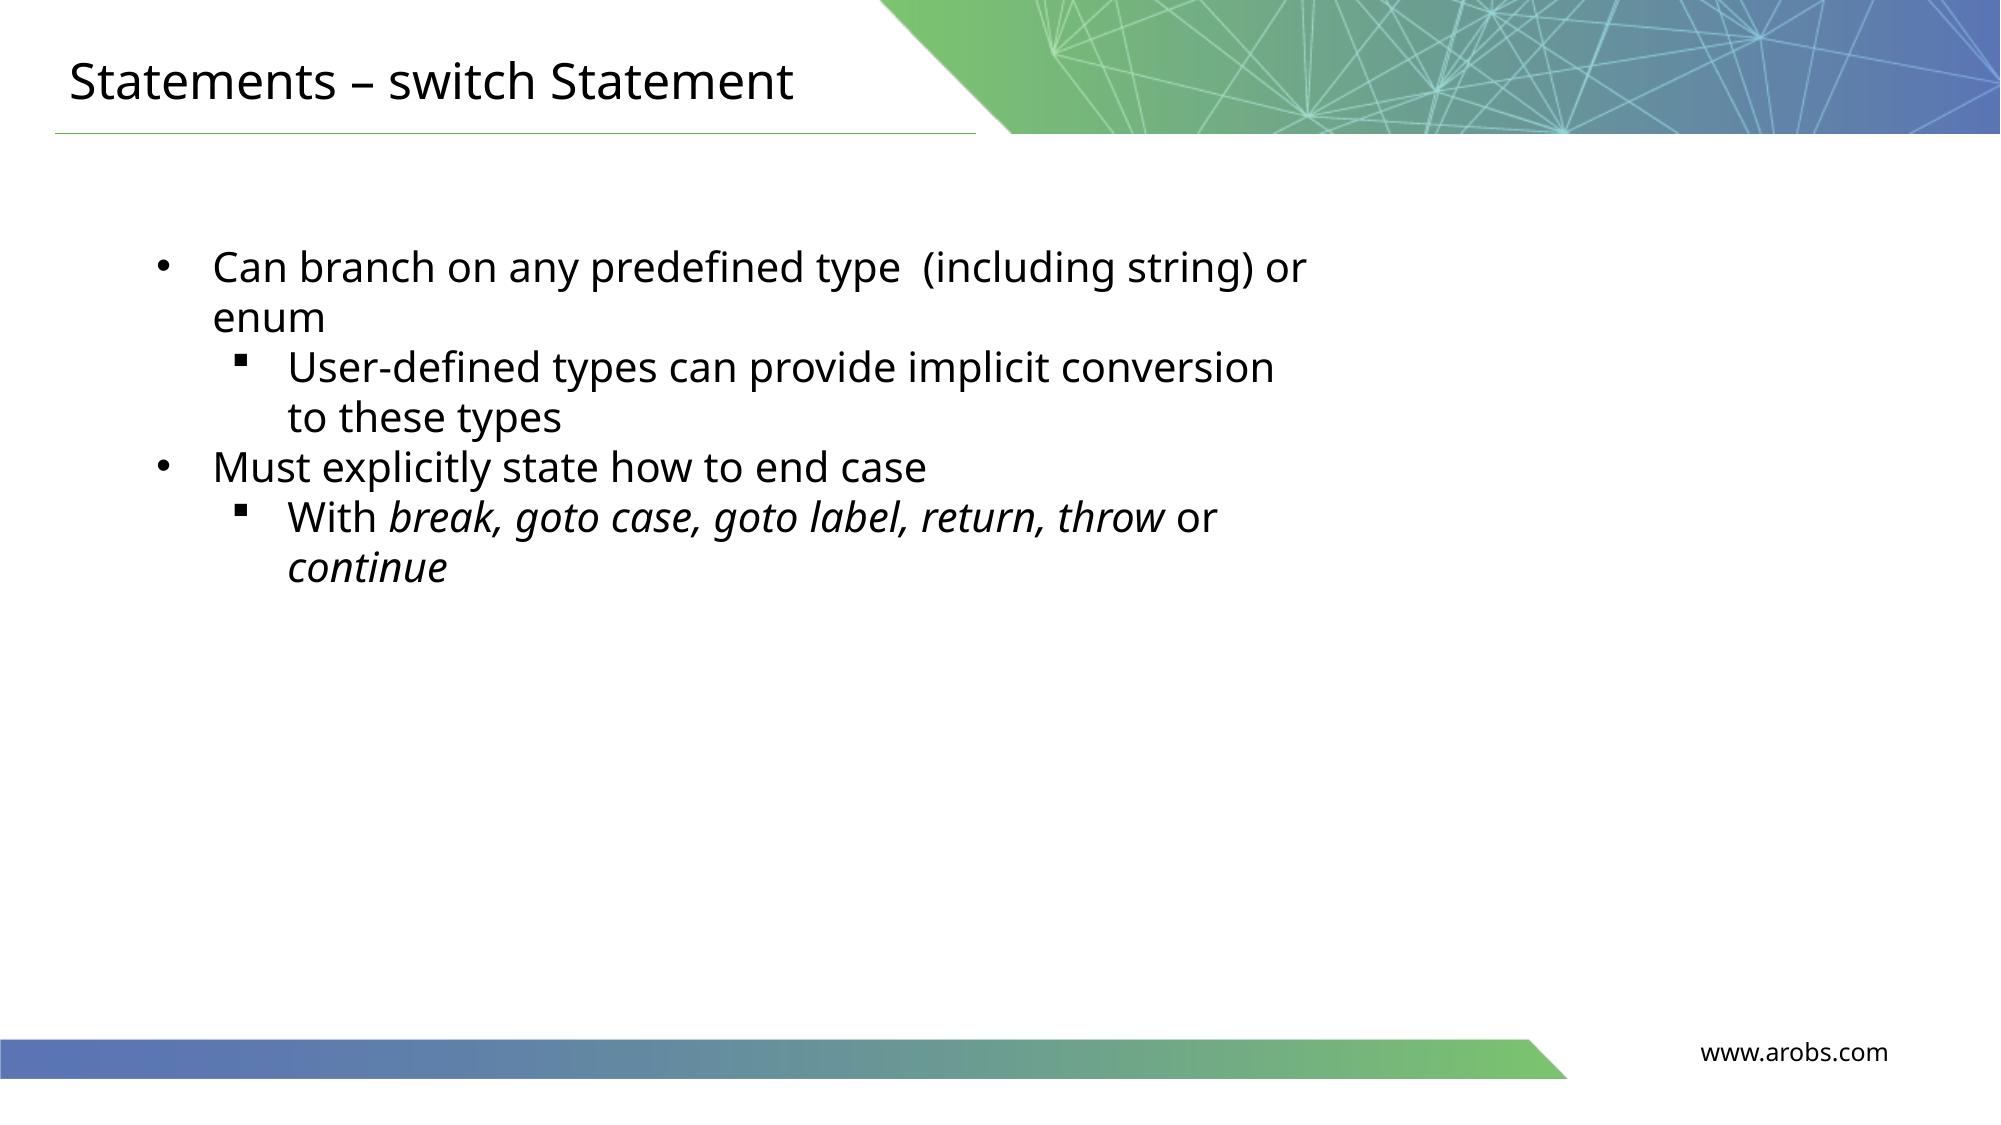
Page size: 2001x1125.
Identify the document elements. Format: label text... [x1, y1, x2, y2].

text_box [1608, 1029, 1982, 1097]
picture [746, 0, 2000, 134]
text_box Can branch on any predefined type (including string) or enum User-defined types can provide implicit conversion to these types Must explicitly state how to end case With break, goto case, goto label, return, throw or continue [141, 233, 1353, 598]
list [0, 1034, 1608, 1088]
title Statements – switch Statement [55, 33, 746, 133]
